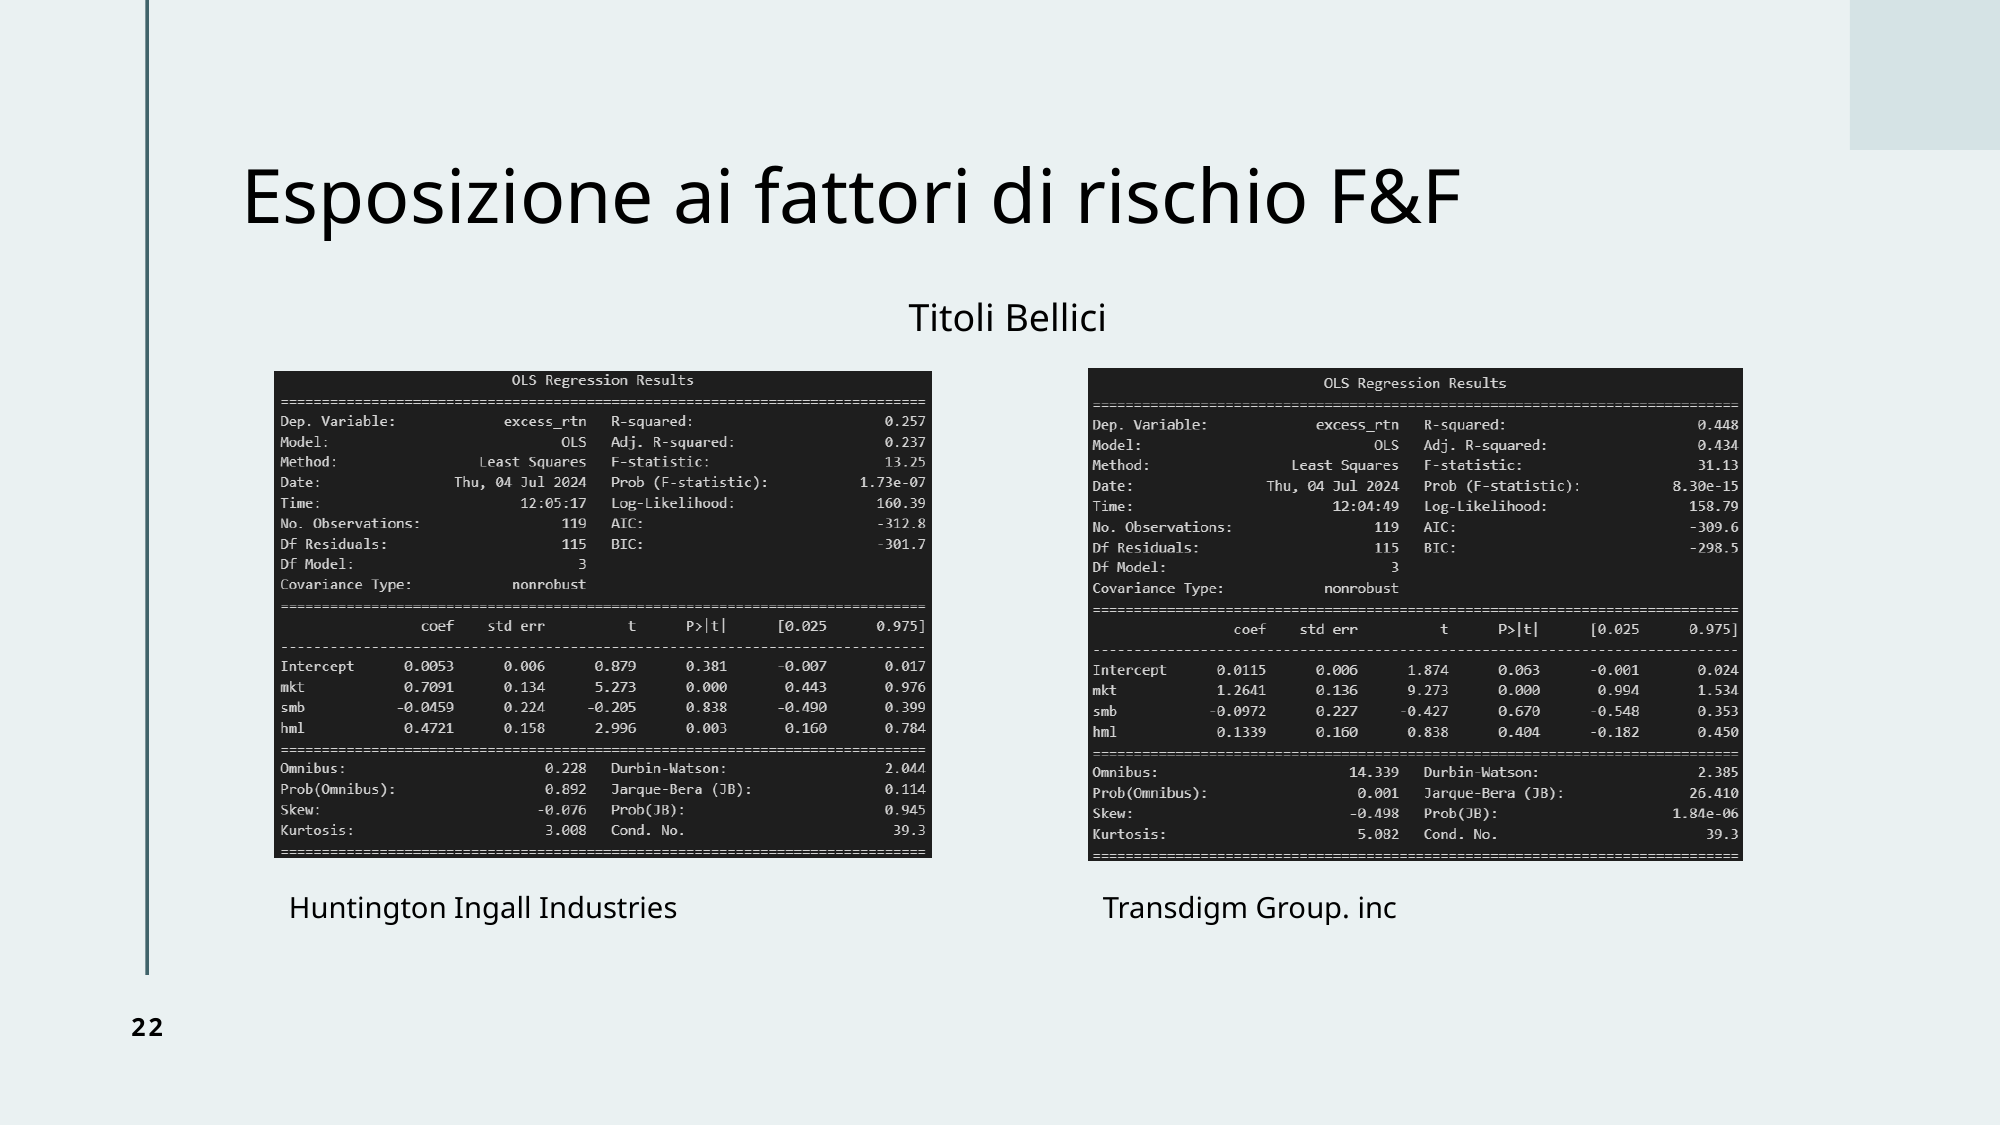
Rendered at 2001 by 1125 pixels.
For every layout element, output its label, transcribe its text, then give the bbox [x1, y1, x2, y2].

picture [274, 371, 932, 858]
title Esposizione ai fattori di rischio F&F [240, 82, 1743, 317]
slide_number 22 [67, 975, 227, 1082]
text_box Transdigm Group. inc [1088, 881, 1470, 932]
text_box Titoli Bellici [274, 286, 1743, 347]
text_box Huntington Ingall Industries [274, 881, 932, 932]
picture [1088, 368, 1743, 861]
